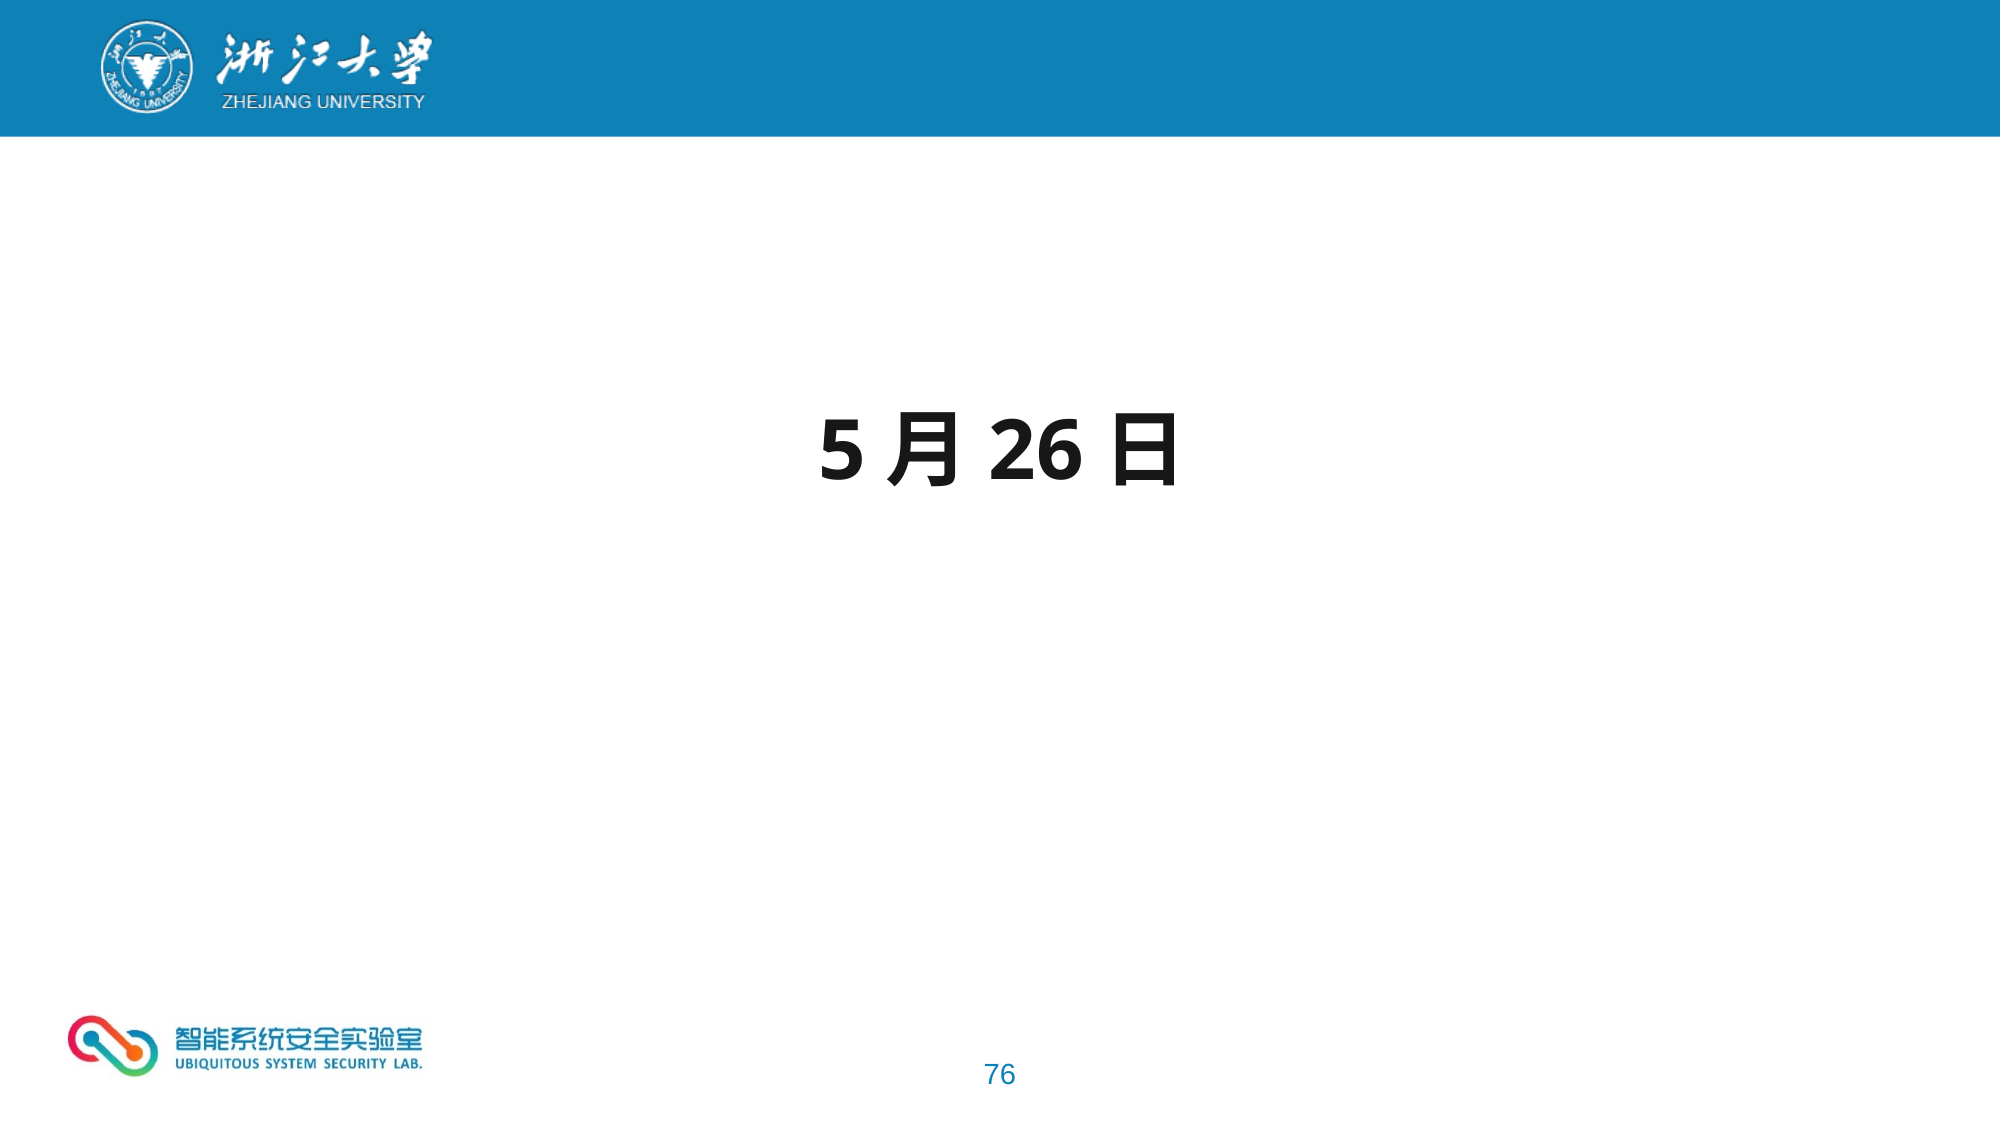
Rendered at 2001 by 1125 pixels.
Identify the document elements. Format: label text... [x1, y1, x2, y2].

picture [391, 30, 432, 84]
picture [281, 33, 307, 84]
picture [312, 40, 330, 66]
picture [222, 95, 312, 108]
picture [338, 33, 377, 74]
picture [50, 997, 447, 1093]
text_box 5月26日 [186, 389, 1819, 504]
picture [216, 32, 274, 84]
picture [317, 95, 425, 108]
picture [102, 21, 193, 114]
picture [368, 66, 380, 77]
